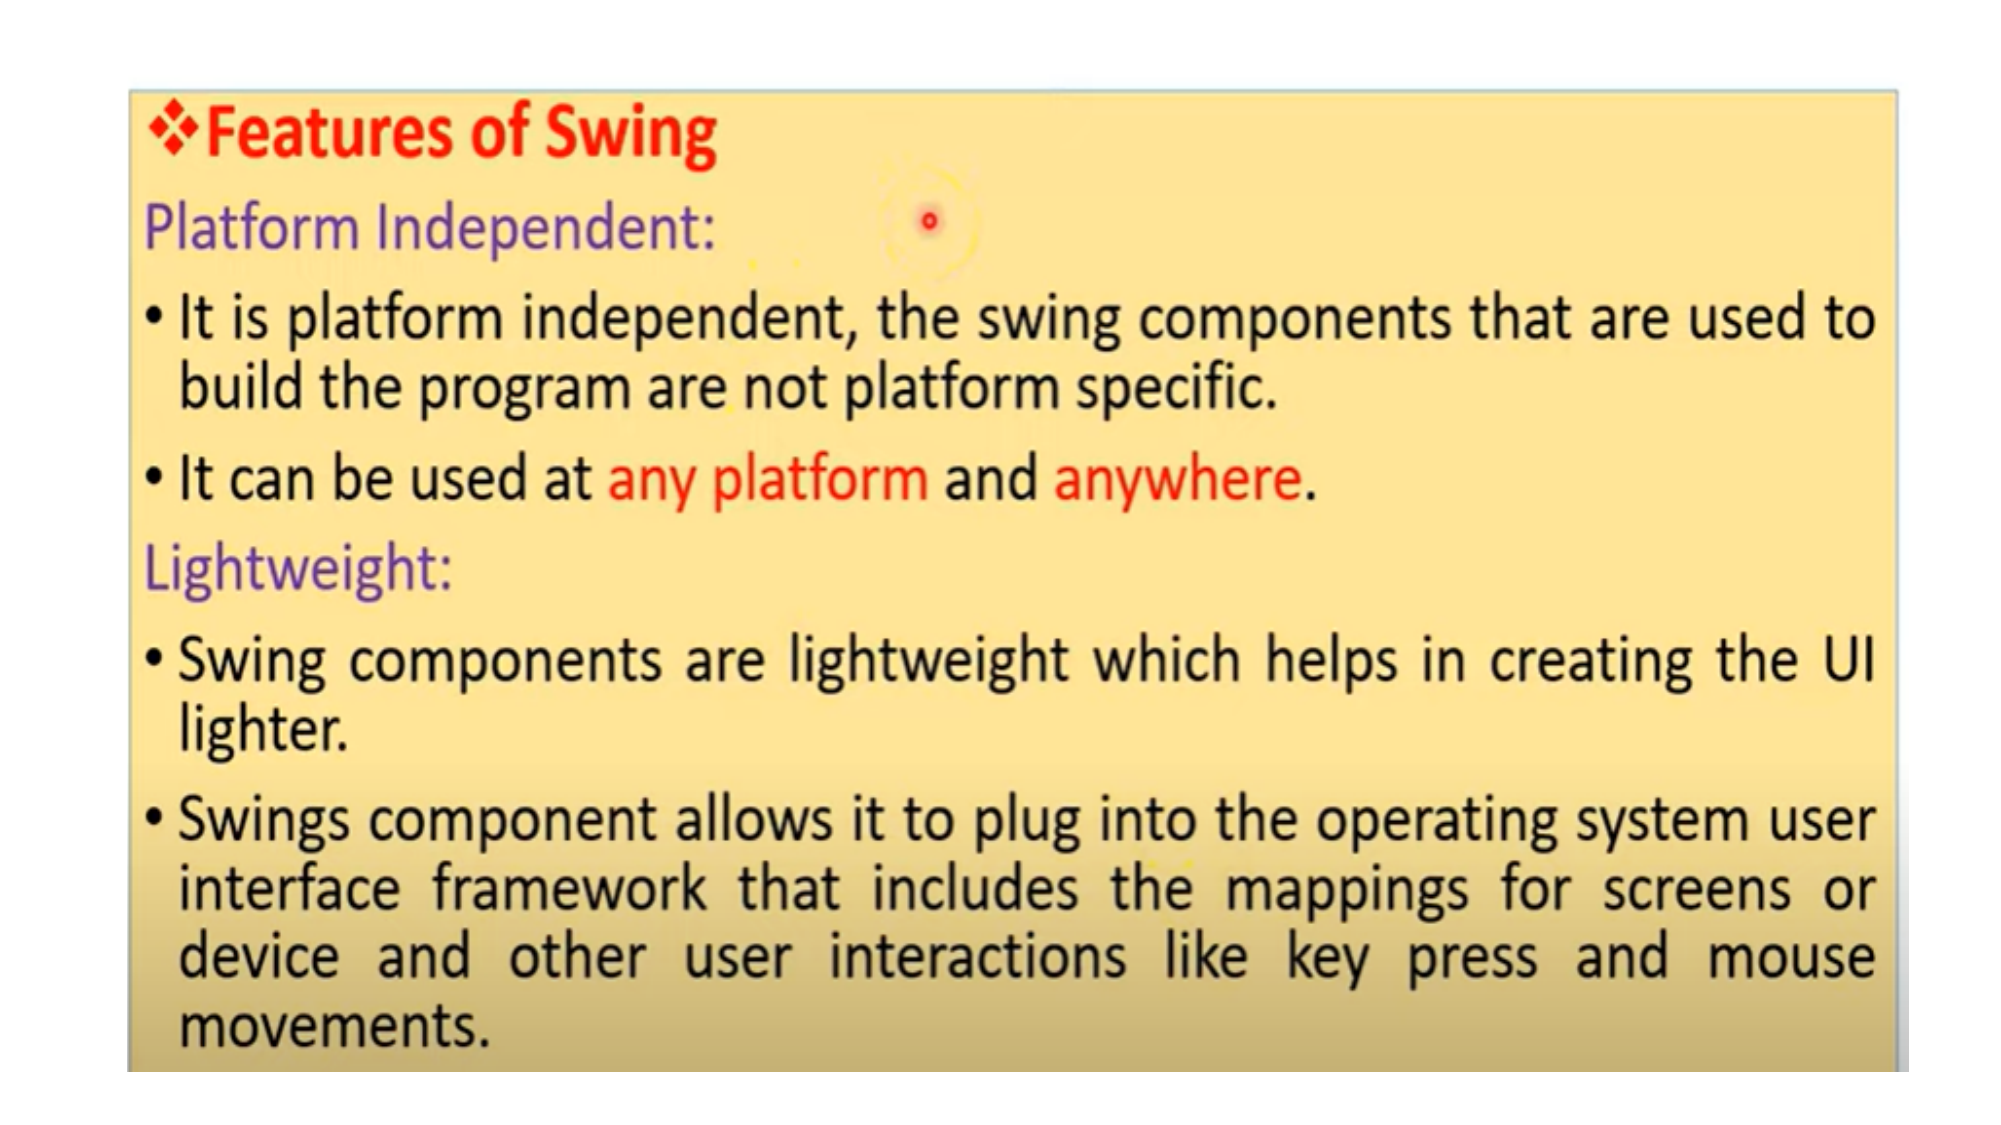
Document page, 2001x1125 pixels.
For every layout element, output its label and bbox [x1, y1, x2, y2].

picture [127, 74, 1909, 1072]
